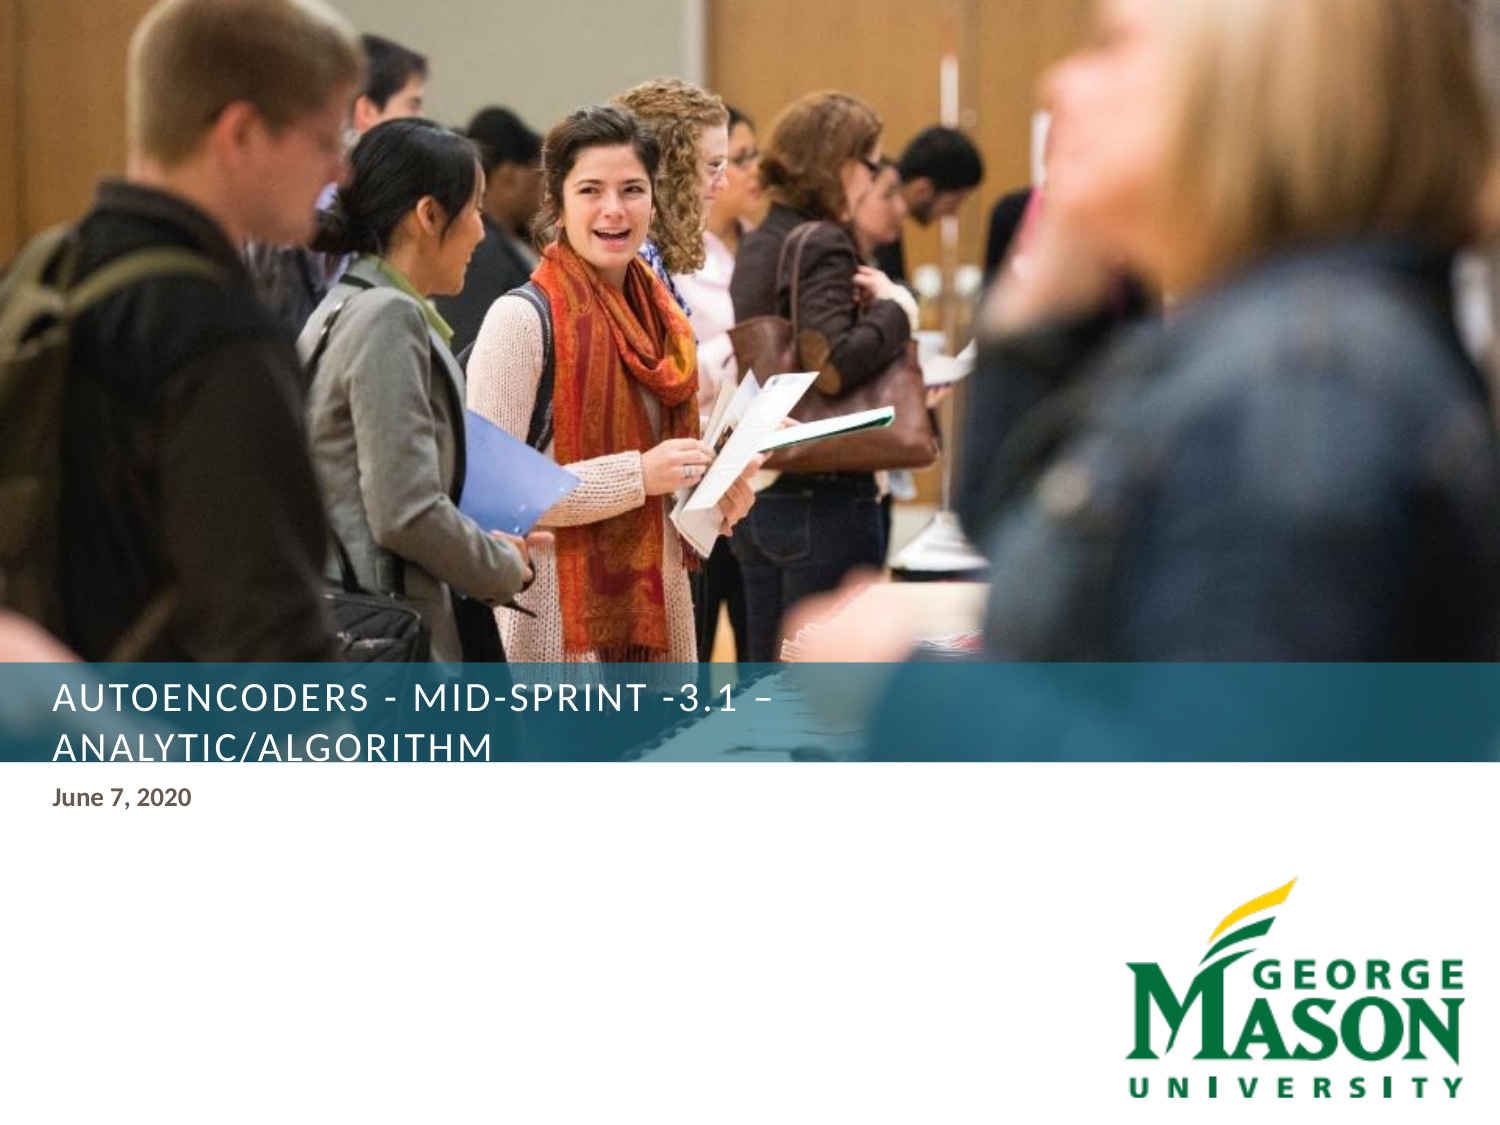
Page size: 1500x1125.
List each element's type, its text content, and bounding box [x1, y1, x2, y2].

picture [0, 0, 1500, 662]
title Autoencoders - mid-Sprint -3.1 – analytic/algorithm [37, 662, 1226, 750]
subtitle June 7, 2020 [37, 772, 1175, 810]
